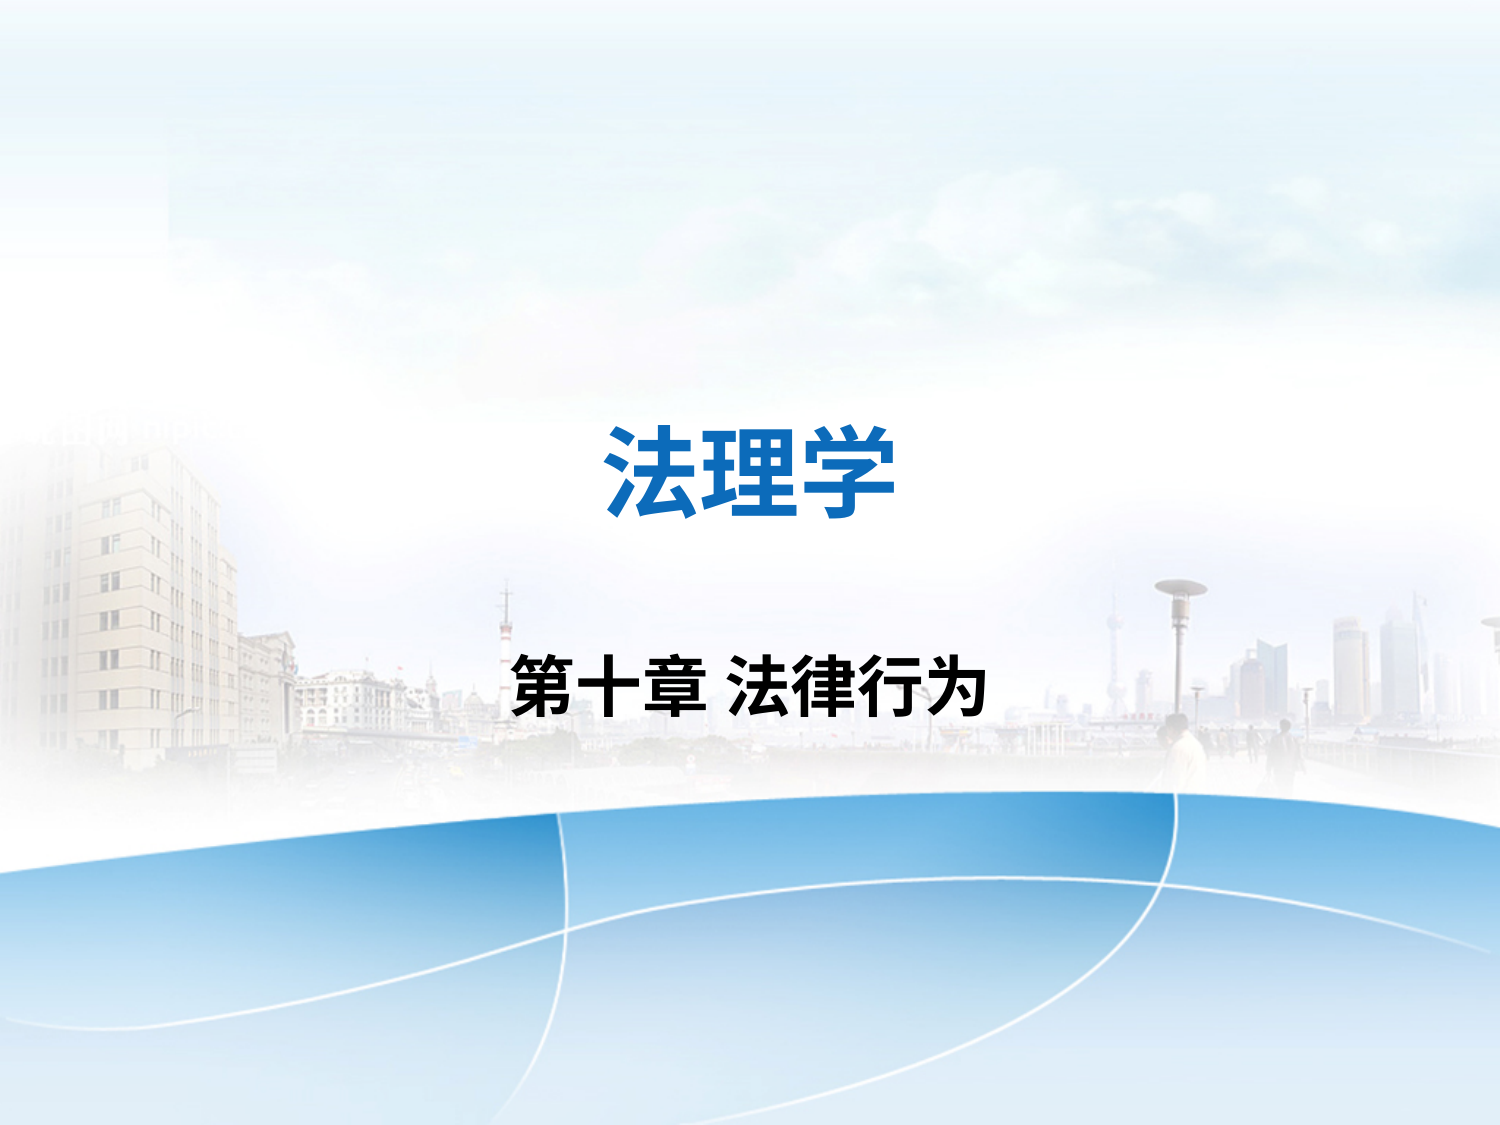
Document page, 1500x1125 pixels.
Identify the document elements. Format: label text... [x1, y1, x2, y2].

picture [0, 0, 1500, 1125]
subtitle 第十章 法律行为 [225, 637, 1275, 925]
title 法理学 [112, 349, 1388, 591]
